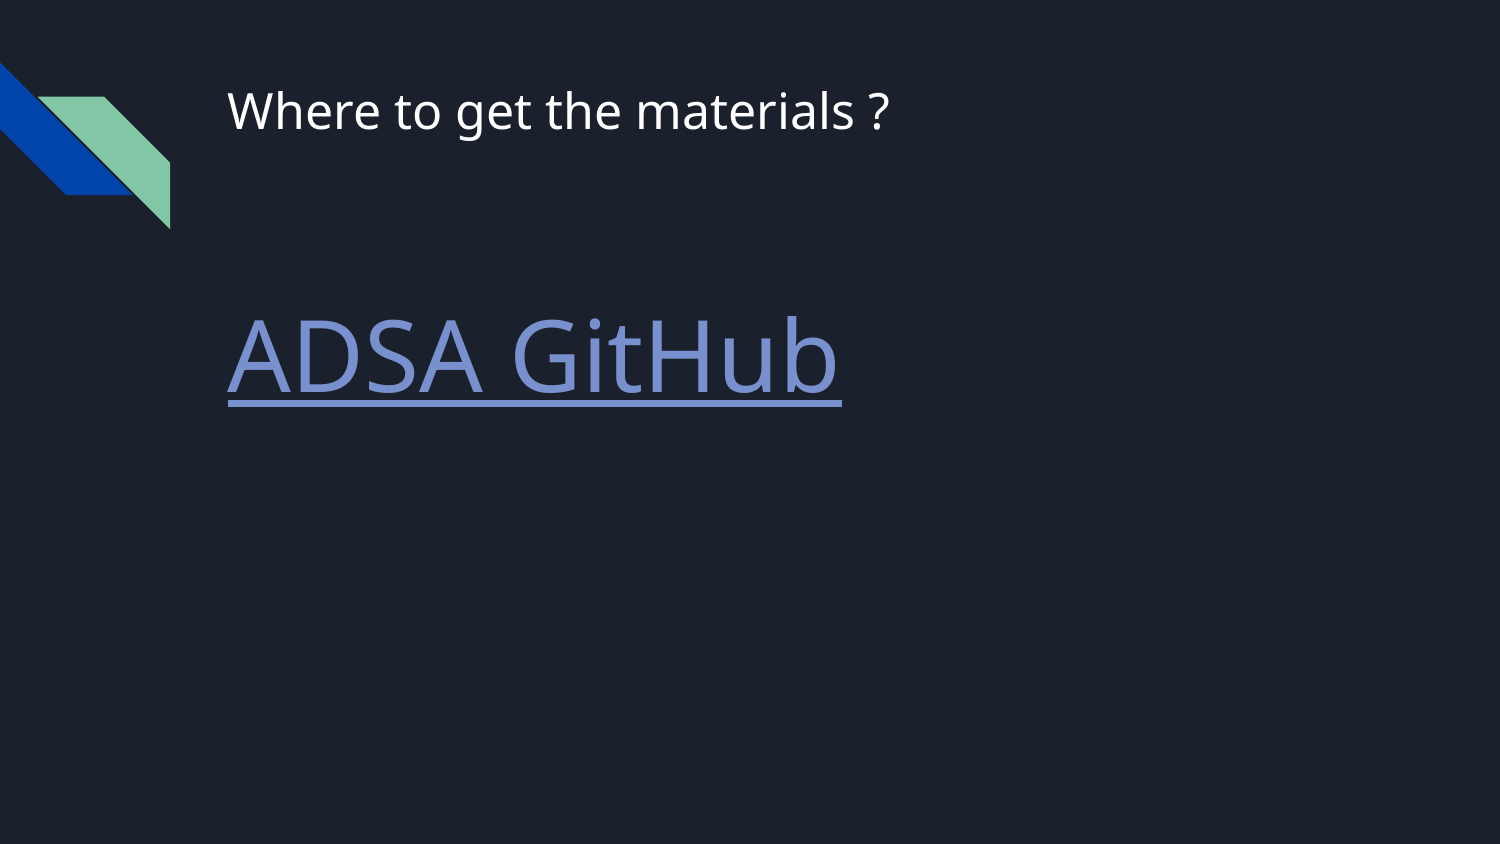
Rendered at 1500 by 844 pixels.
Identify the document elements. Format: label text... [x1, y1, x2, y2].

list ADSA GitHub [212, 257, 1368, 735]
title Where to get the materials ? [212, 64, 1368, 215]
